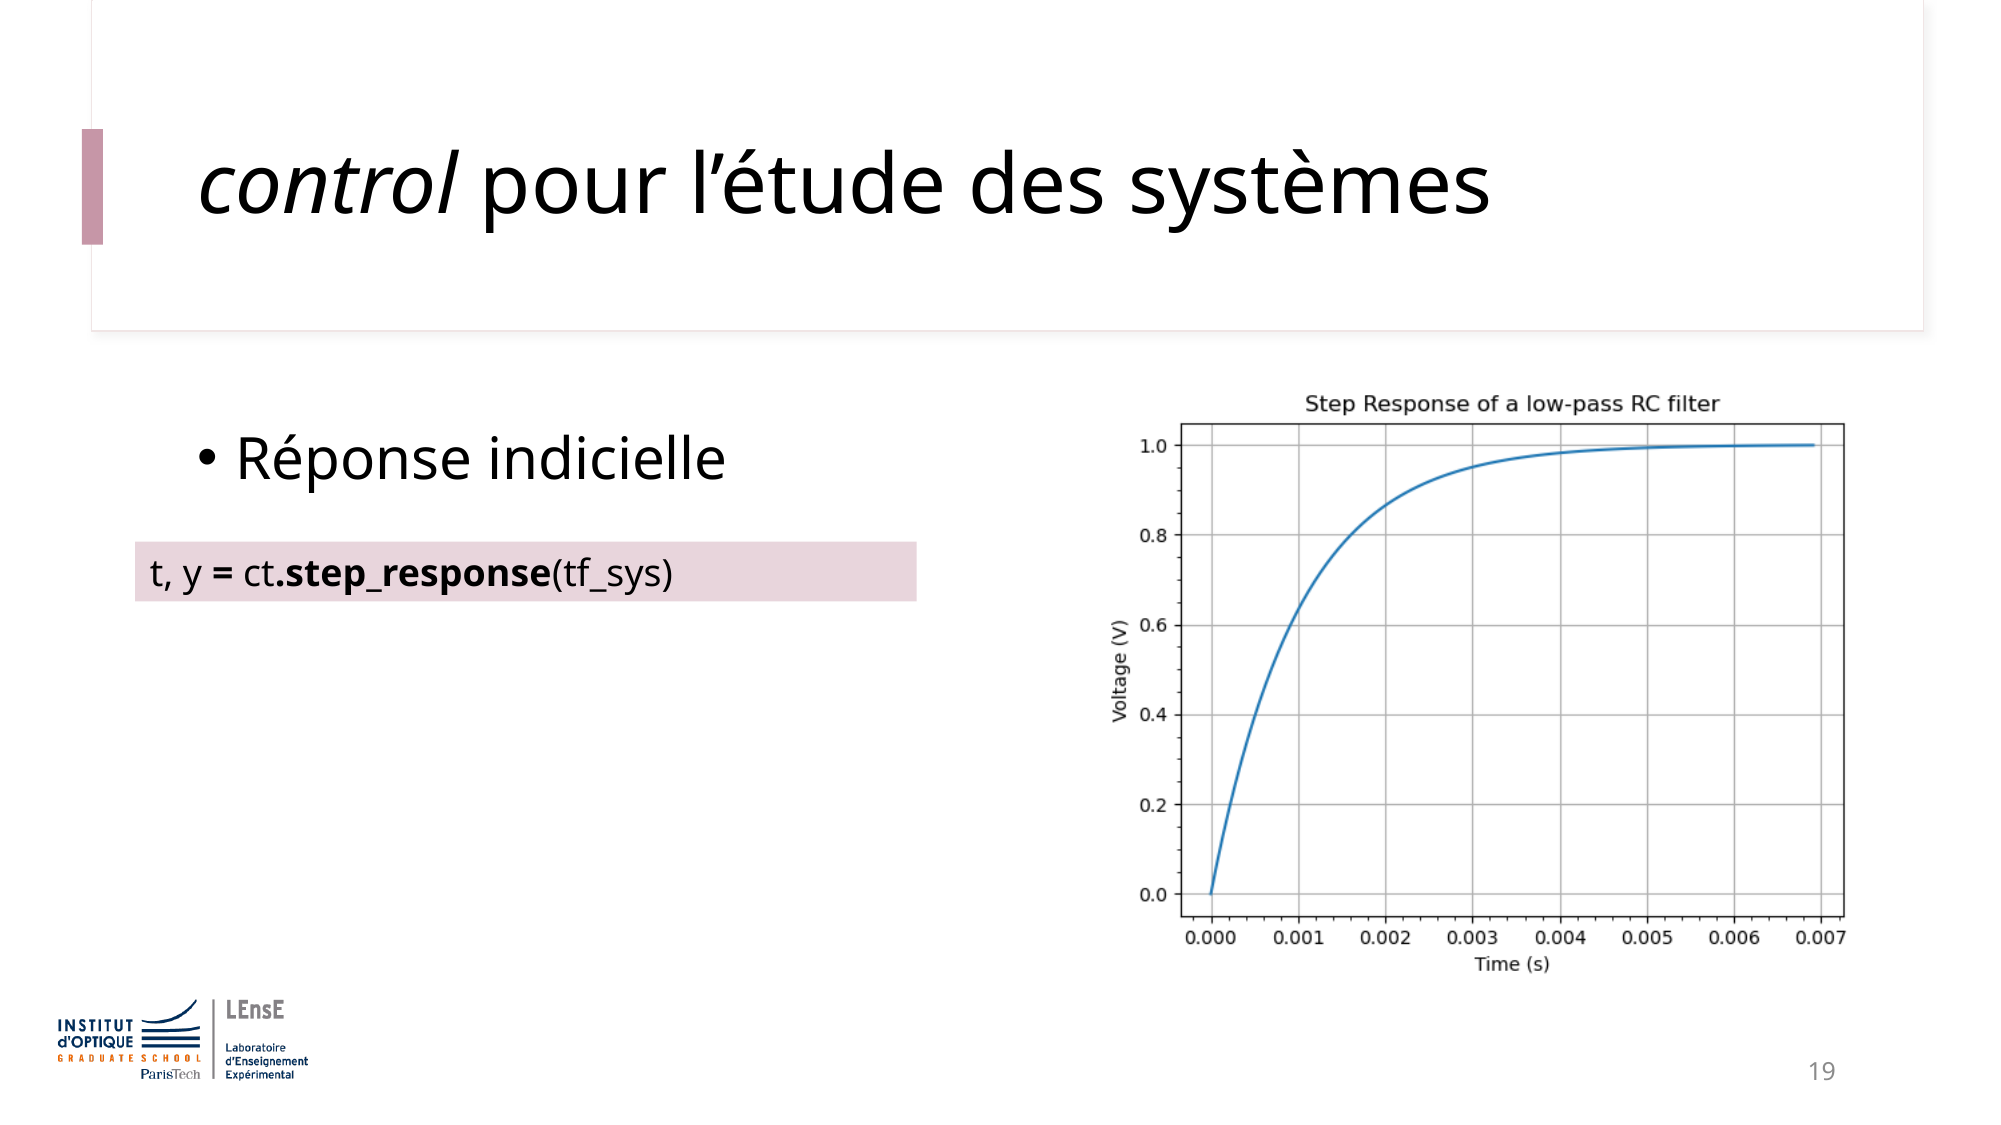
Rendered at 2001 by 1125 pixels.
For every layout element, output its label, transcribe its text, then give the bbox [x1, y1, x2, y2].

picture [1074, 346, 1929, 987]
picture [33, 973, 333, 1097]
title control pour l’étude des systèmes [183, 90, 1851, 284]
text_box t, y = ct.step_response(tf_sys) [135, 541, 917, 602]
slide_number 19 [1401, 1042, 1851, 1103]
list Réponse indicielle [183, 406, 993, 1013]
